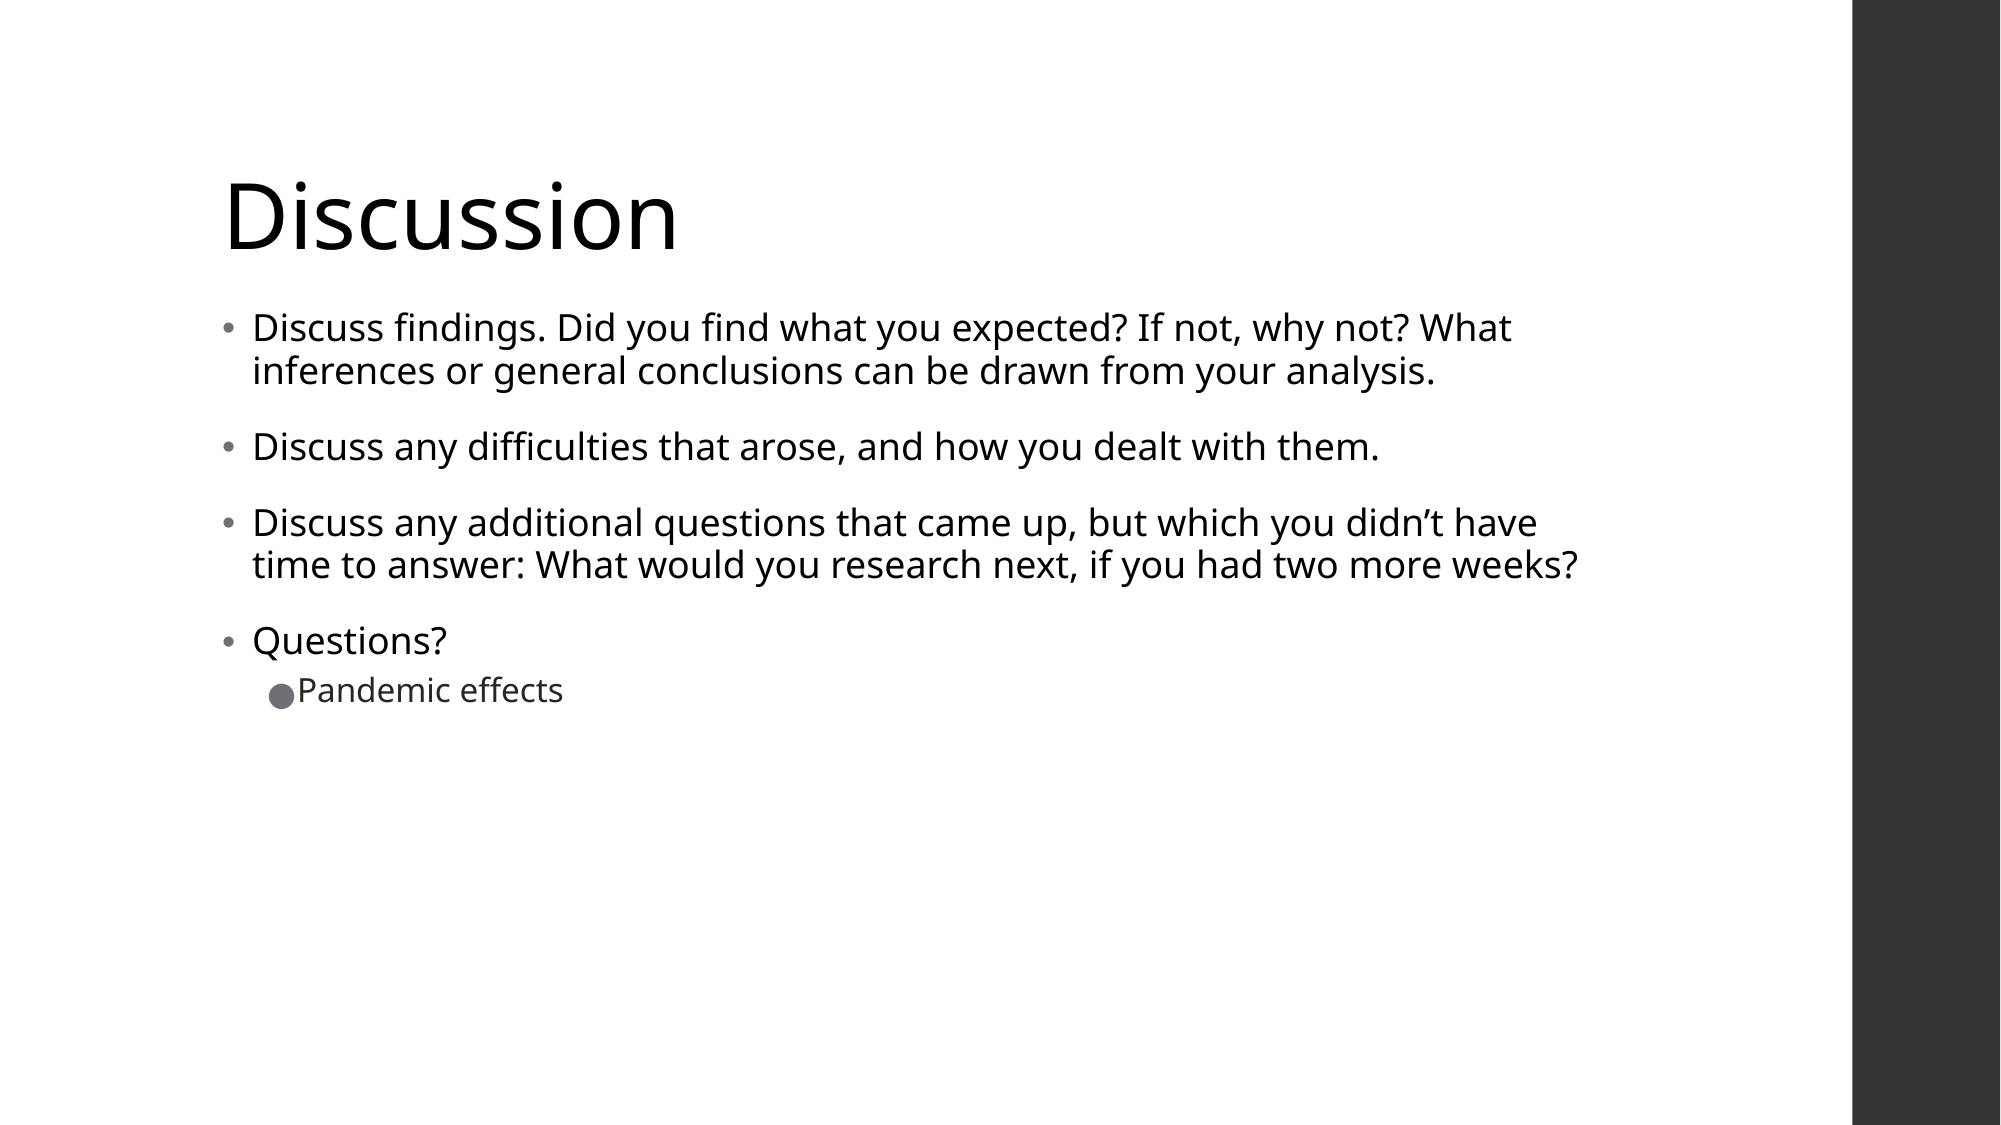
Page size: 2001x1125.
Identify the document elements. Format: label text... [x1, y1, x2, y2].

list Discuss findings. Did you find what you expected? If not, why not? What inferences or general conclusions can be drawn from your analysis. Discuss any difficulties that arose, and how you dealt with them. Discuss any additional questions that came up, but which you didn’t have time to answer: What would you research next, if you had two more weeks? Questions? Pandemic effects [206, 299, 1617, 1014]
title Discussion [206, 60, 1797, 278]
